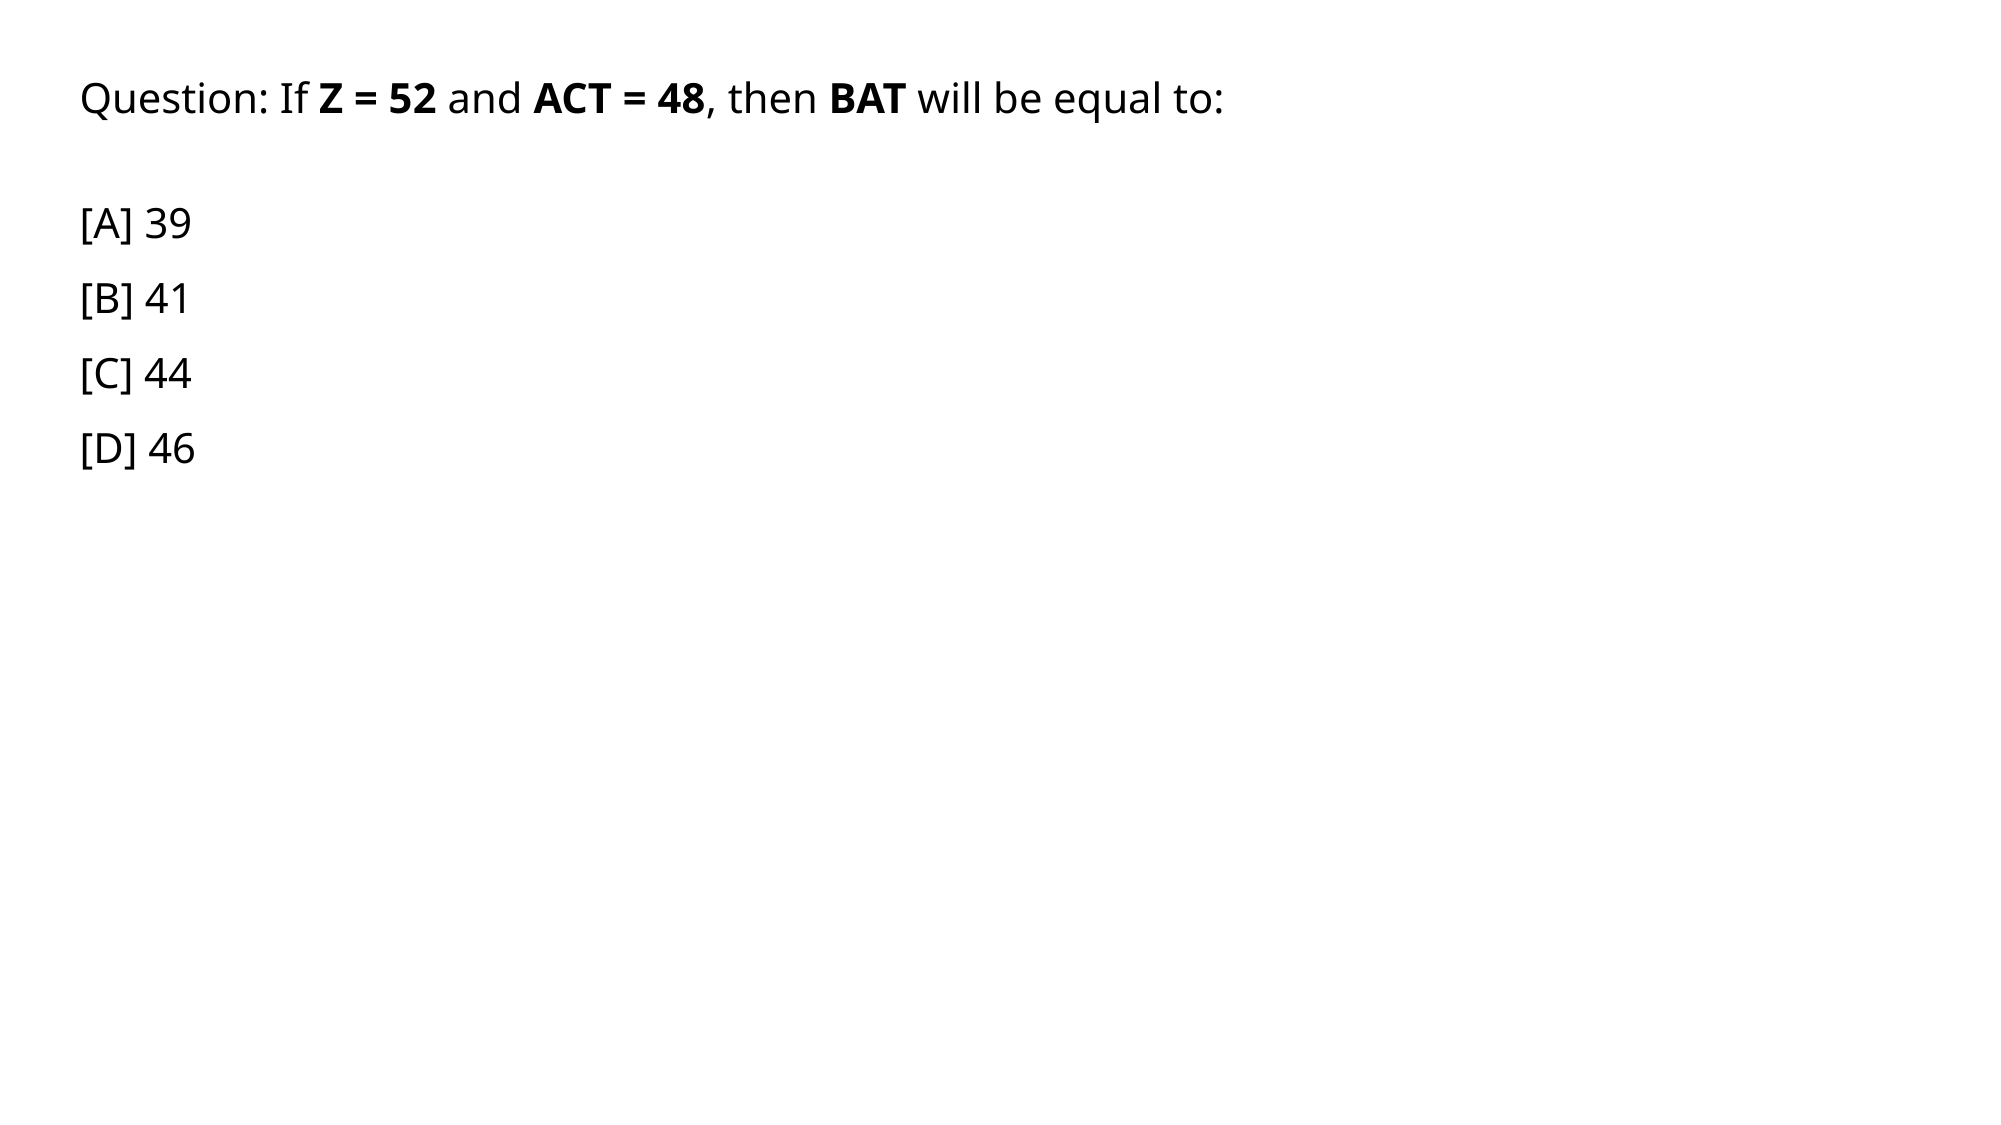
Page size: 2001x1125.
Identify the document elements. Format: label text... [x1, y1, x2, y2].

text_box Question: If Z = 52 and ACT = 48, then BAT will be equal to: [A] 39 [B] 41 [C] 44 [D] 46 [64, 64, 1849, 547]
